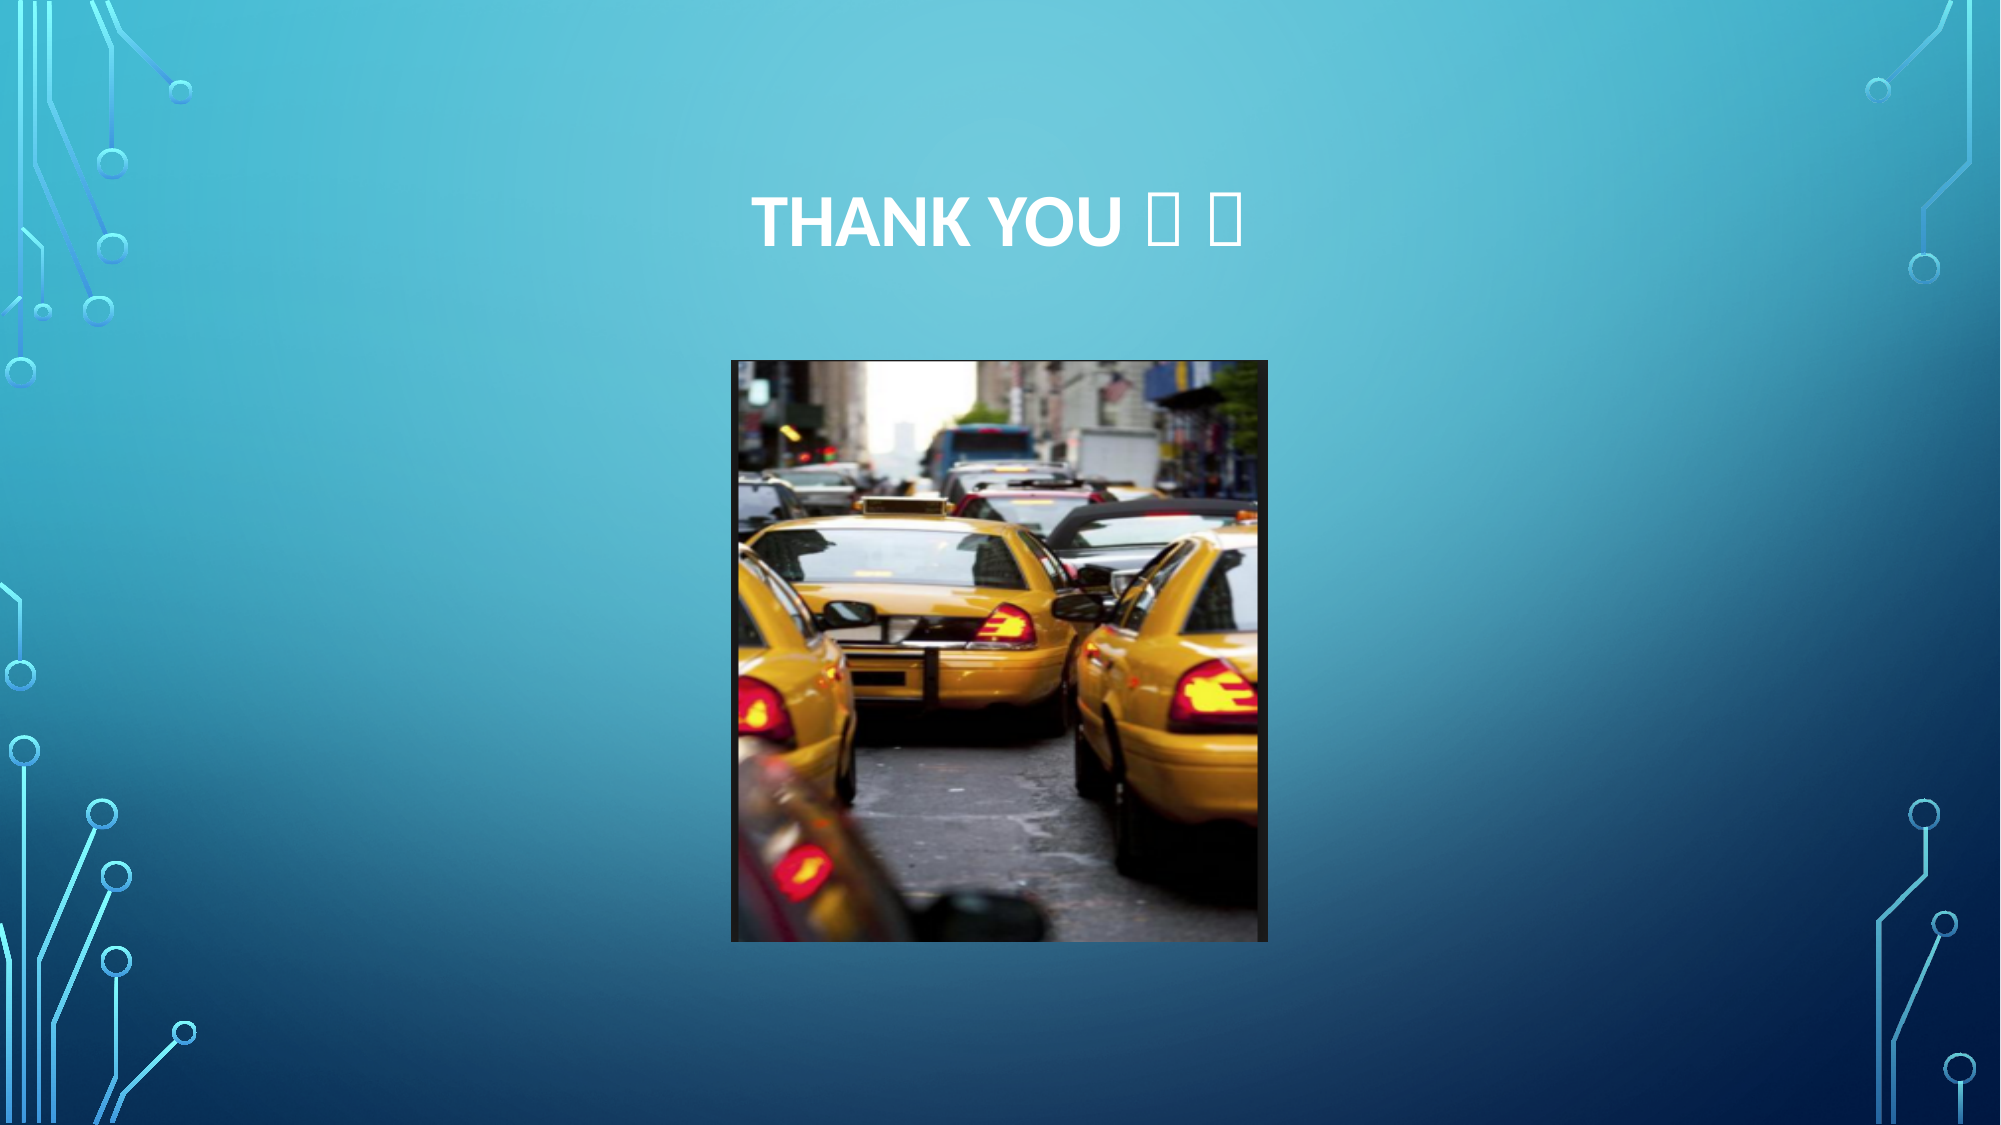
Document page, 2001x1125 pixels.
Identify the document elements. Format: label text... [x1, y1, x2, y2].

title Thank you   [187, 101, 1813, 344]
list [731, 360, 1269, 942]
